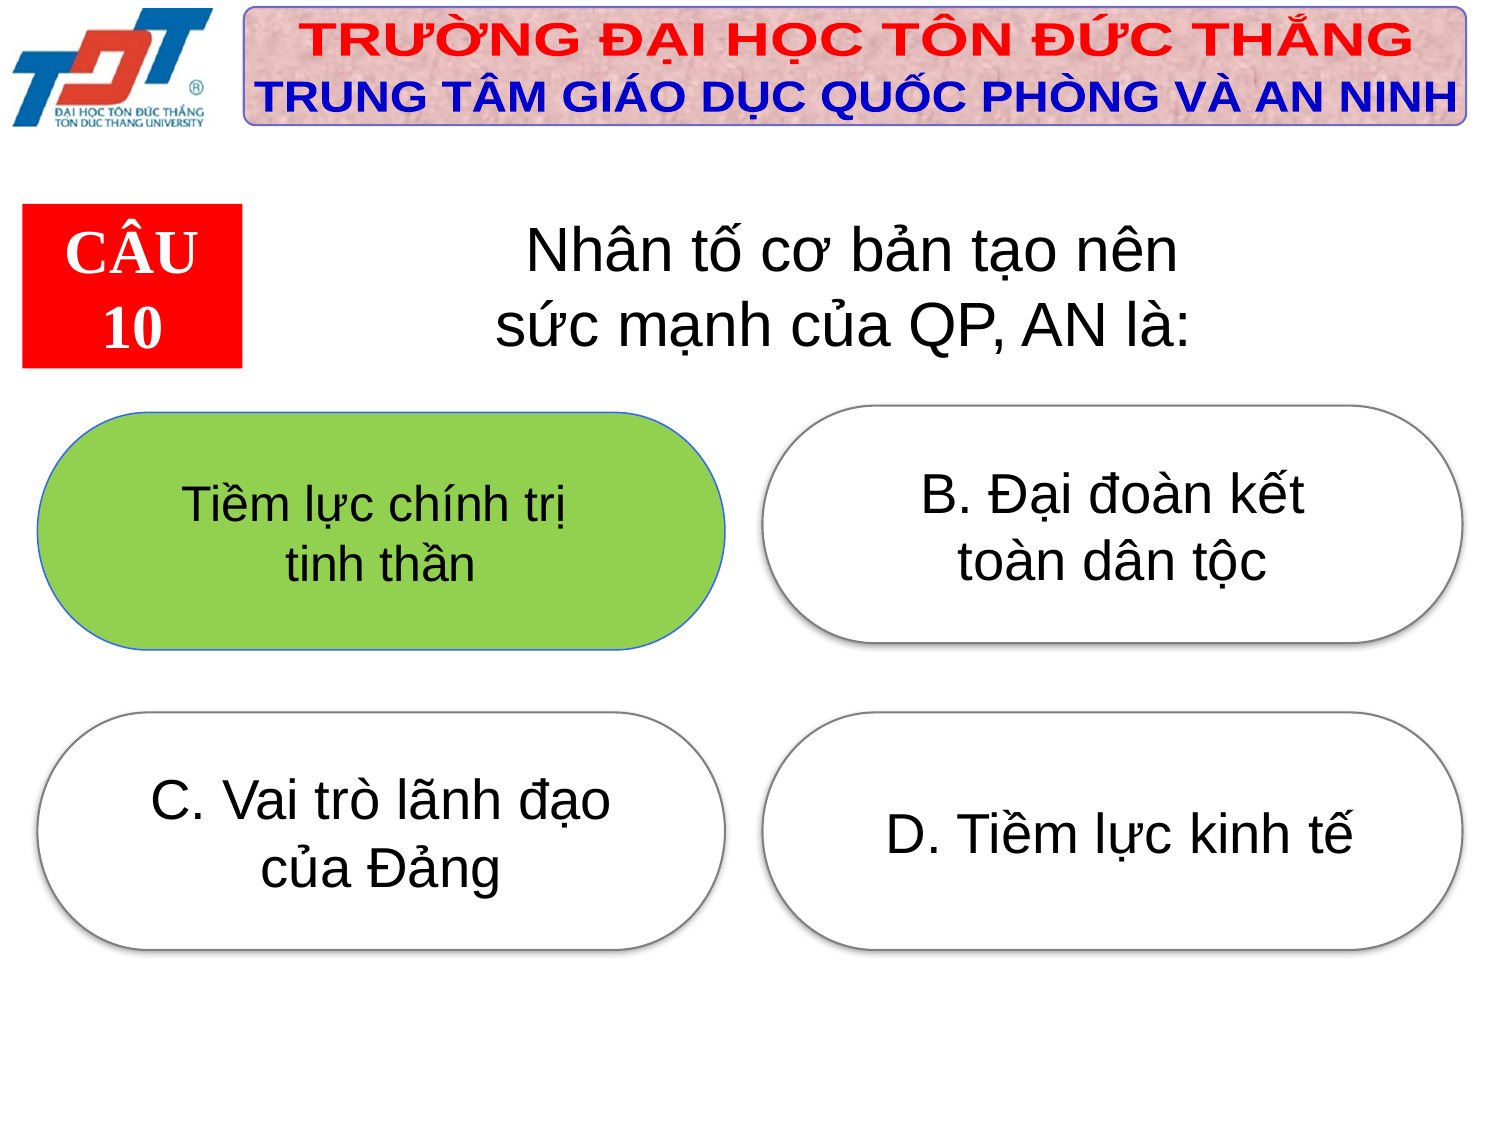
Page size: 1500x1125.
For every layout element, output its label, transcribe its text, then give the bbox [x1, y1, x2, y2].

text_box CÂU 10 [22, 203, 243, 369]
text_box Tiềm lực chính trị tinh thần [37, 412, 725, 650]
picture [245, 9, 1465, 124]
text_box D. Tiềm lực kinh tế [759, 709, 1466, 954]
text_box Nhân tố cơ bản tạo nên sức mạnh của QP, AN là: [255, 202, 1450, 367]
picture [12, 8, 213, 127]
text_box C. Vai trò lãnh đạo của Đảng [34, 709, 729, 954]
text_box B. Đại đoàn kết toàn dân tộc [759, 402, 1466, 647]
